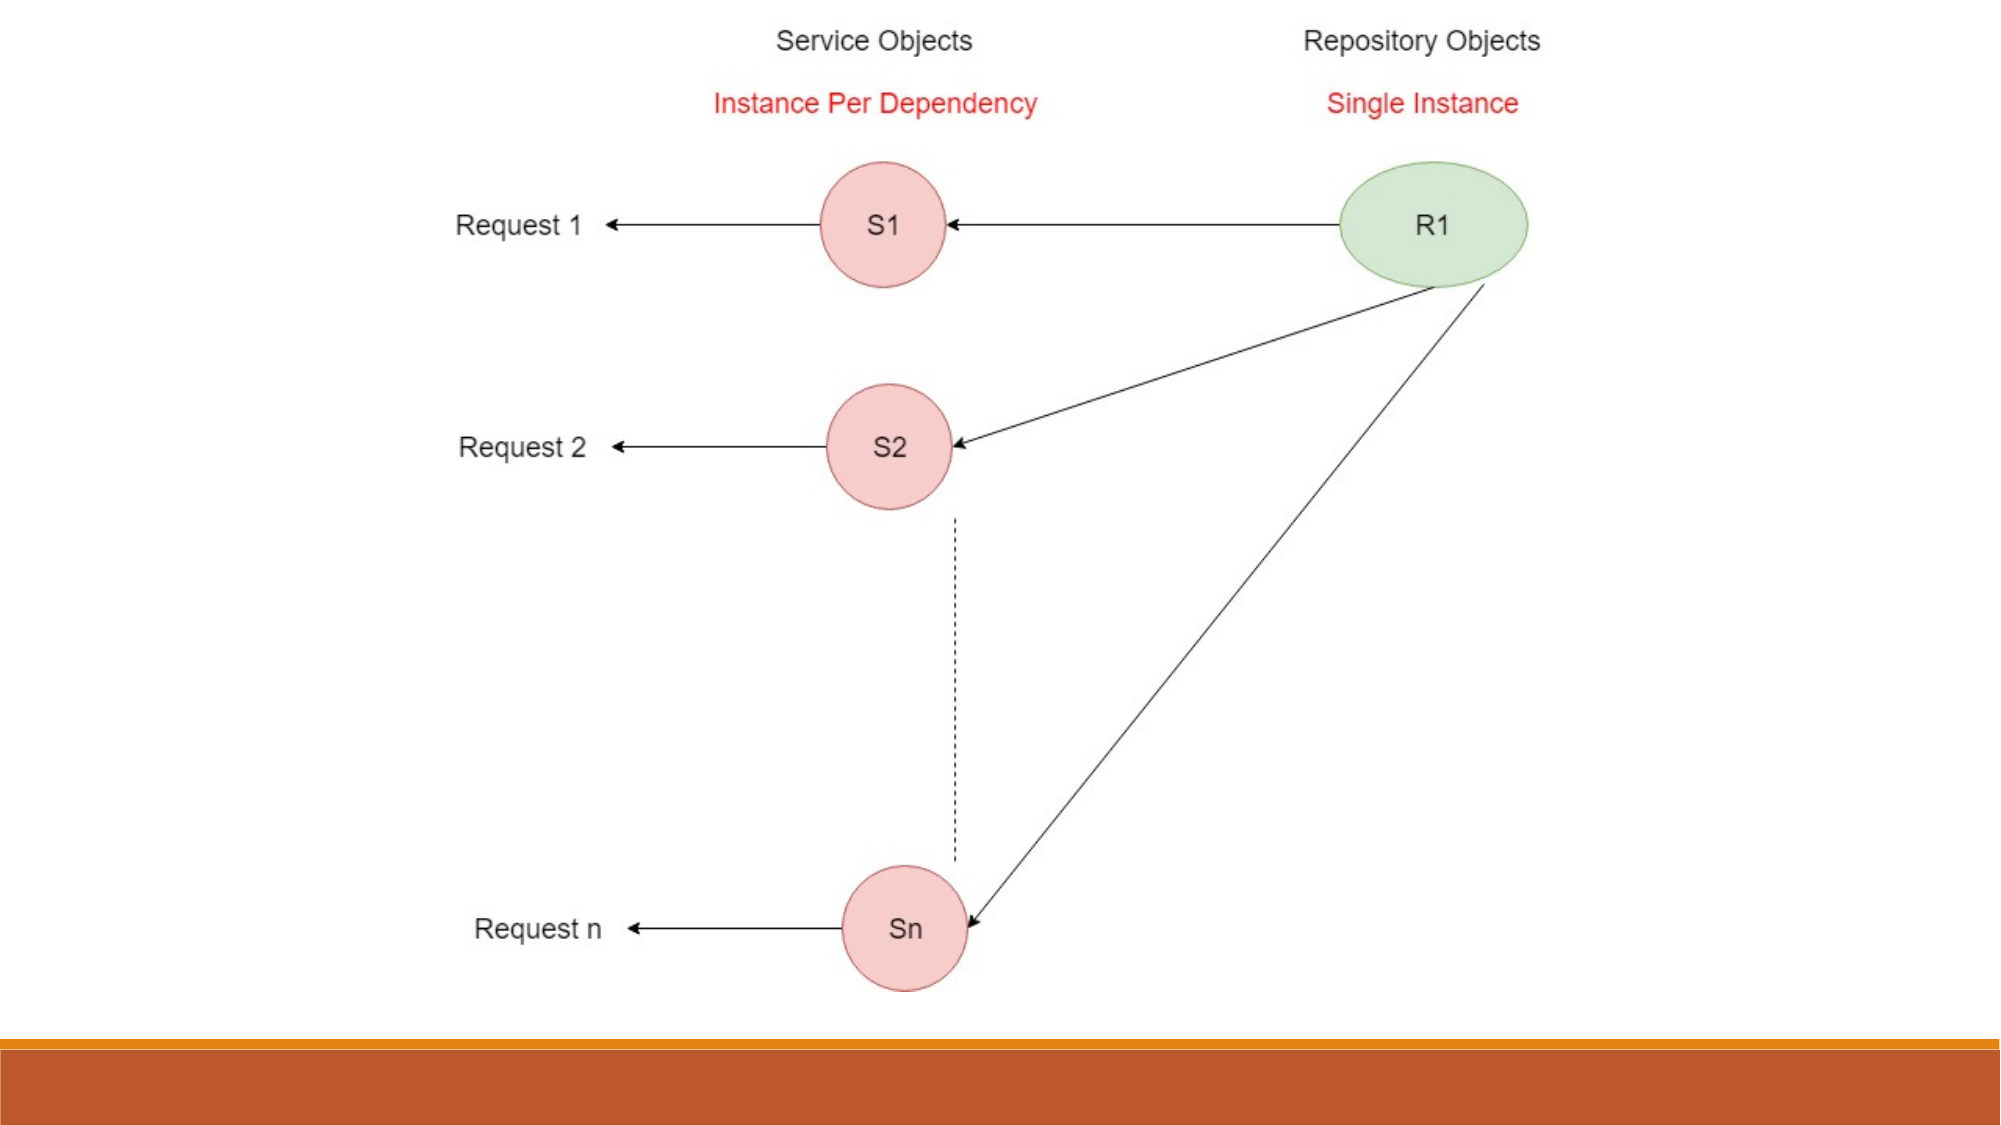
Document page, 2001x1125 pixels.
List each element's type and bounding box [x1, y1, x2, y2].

picture [432, 21, 1568, 993]
